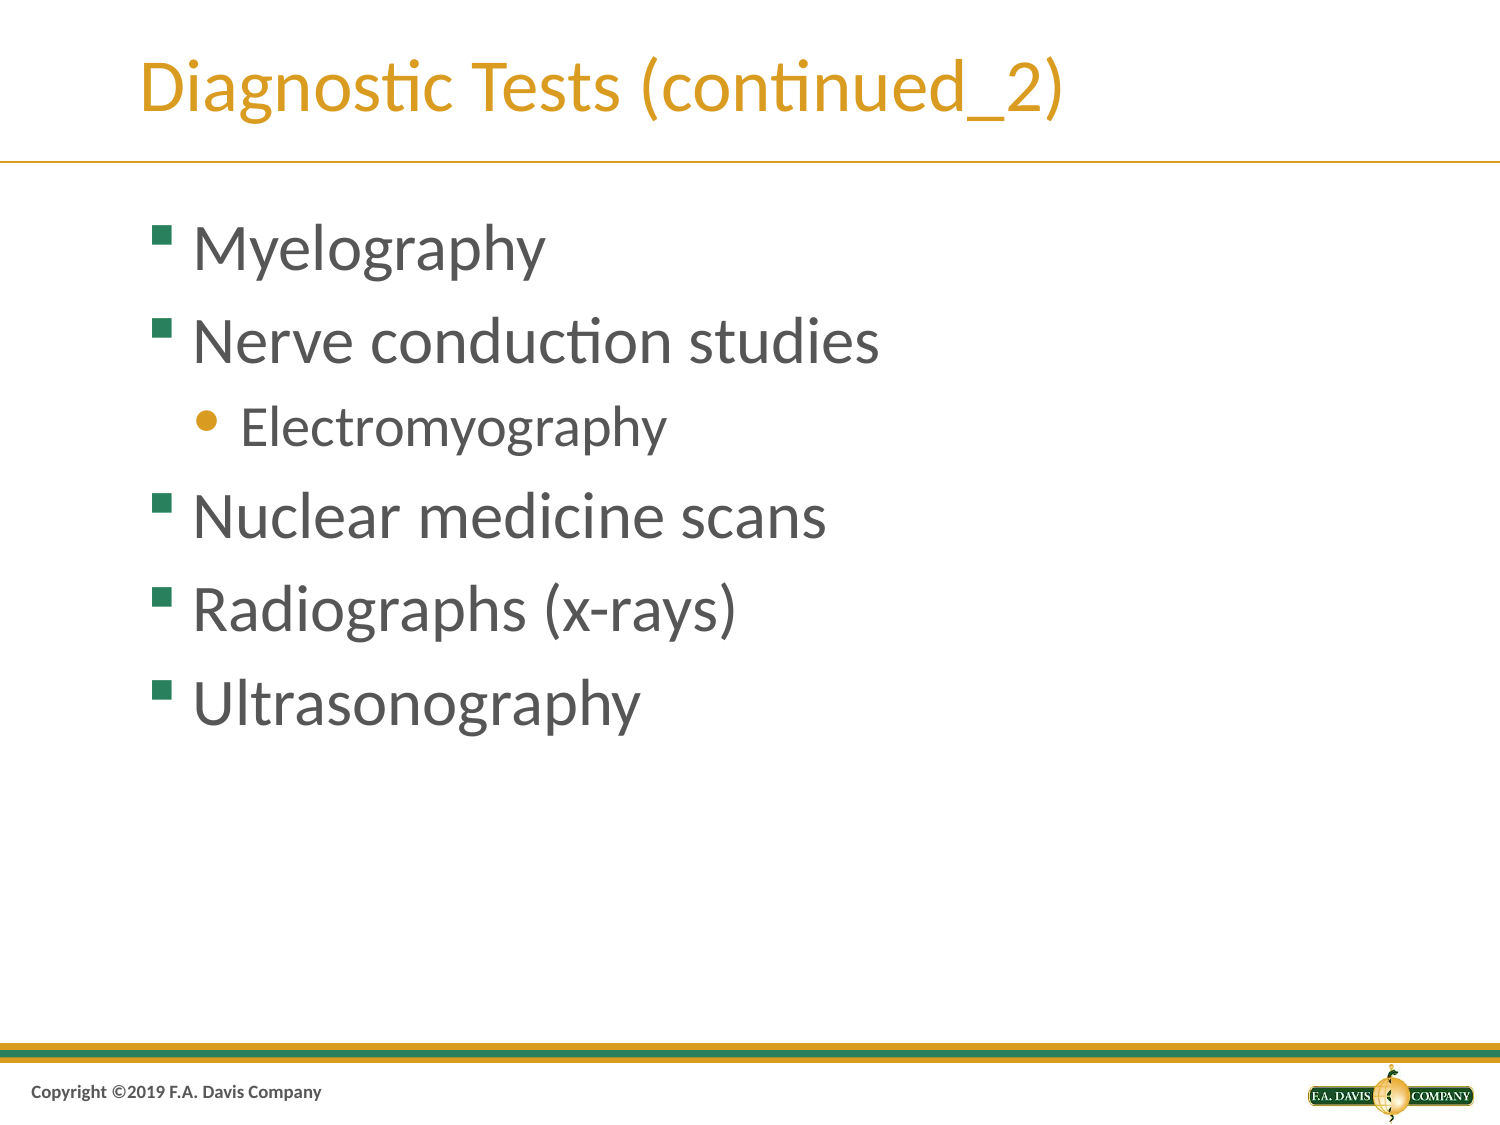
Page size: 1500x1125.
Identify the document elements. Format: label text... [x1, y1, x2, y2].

title Diagnostic Tests (continued_2) [124, 38, 1475, 136]
picture [0, 1058, 1500, 1063]
picture [1308, 1064, 1474, 1124]
picture [0, 1043, 1500, 1050]
list Myelography Nerve conduction studies Electromyography Nuclear medicine scans Radiographs (x-rays) Ultrasonography [75, 196, 1425, 864]
